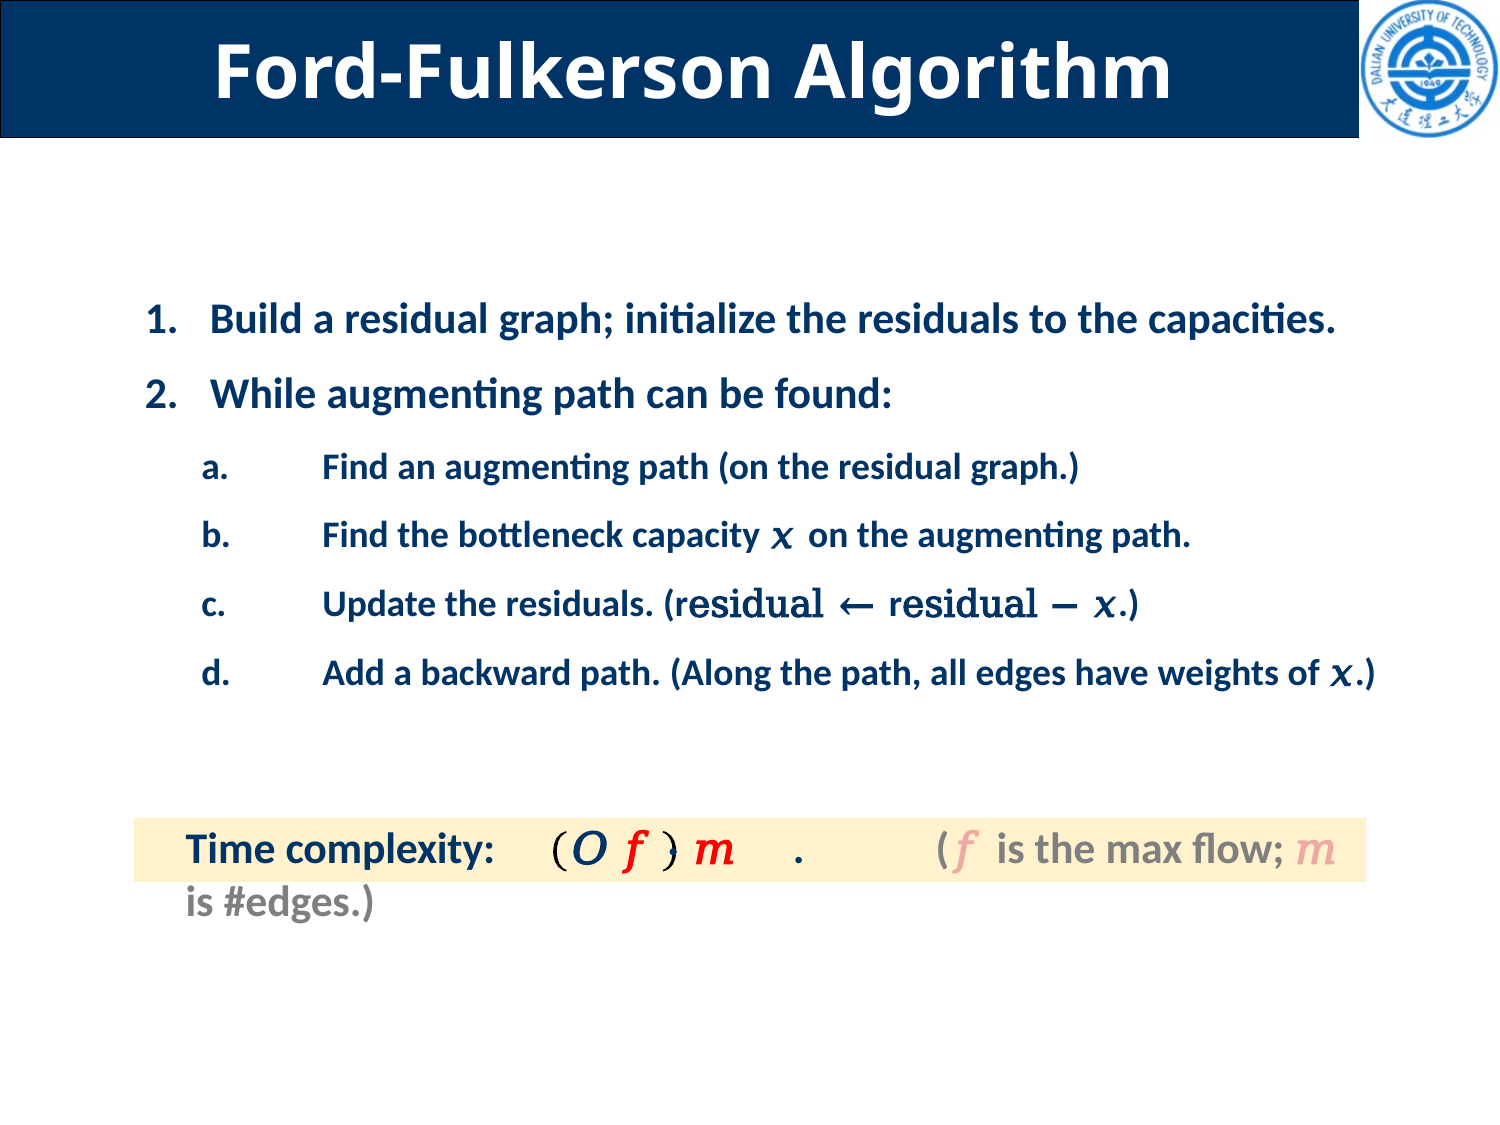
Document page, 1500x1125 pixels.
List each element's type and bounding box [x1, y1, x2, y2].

text_box [133, 817, 1367, 925]
title [37, 12, 1350, 125]
picture [1359, 0, 1500, 138]
text_box [143, 266, 1400, 693]
